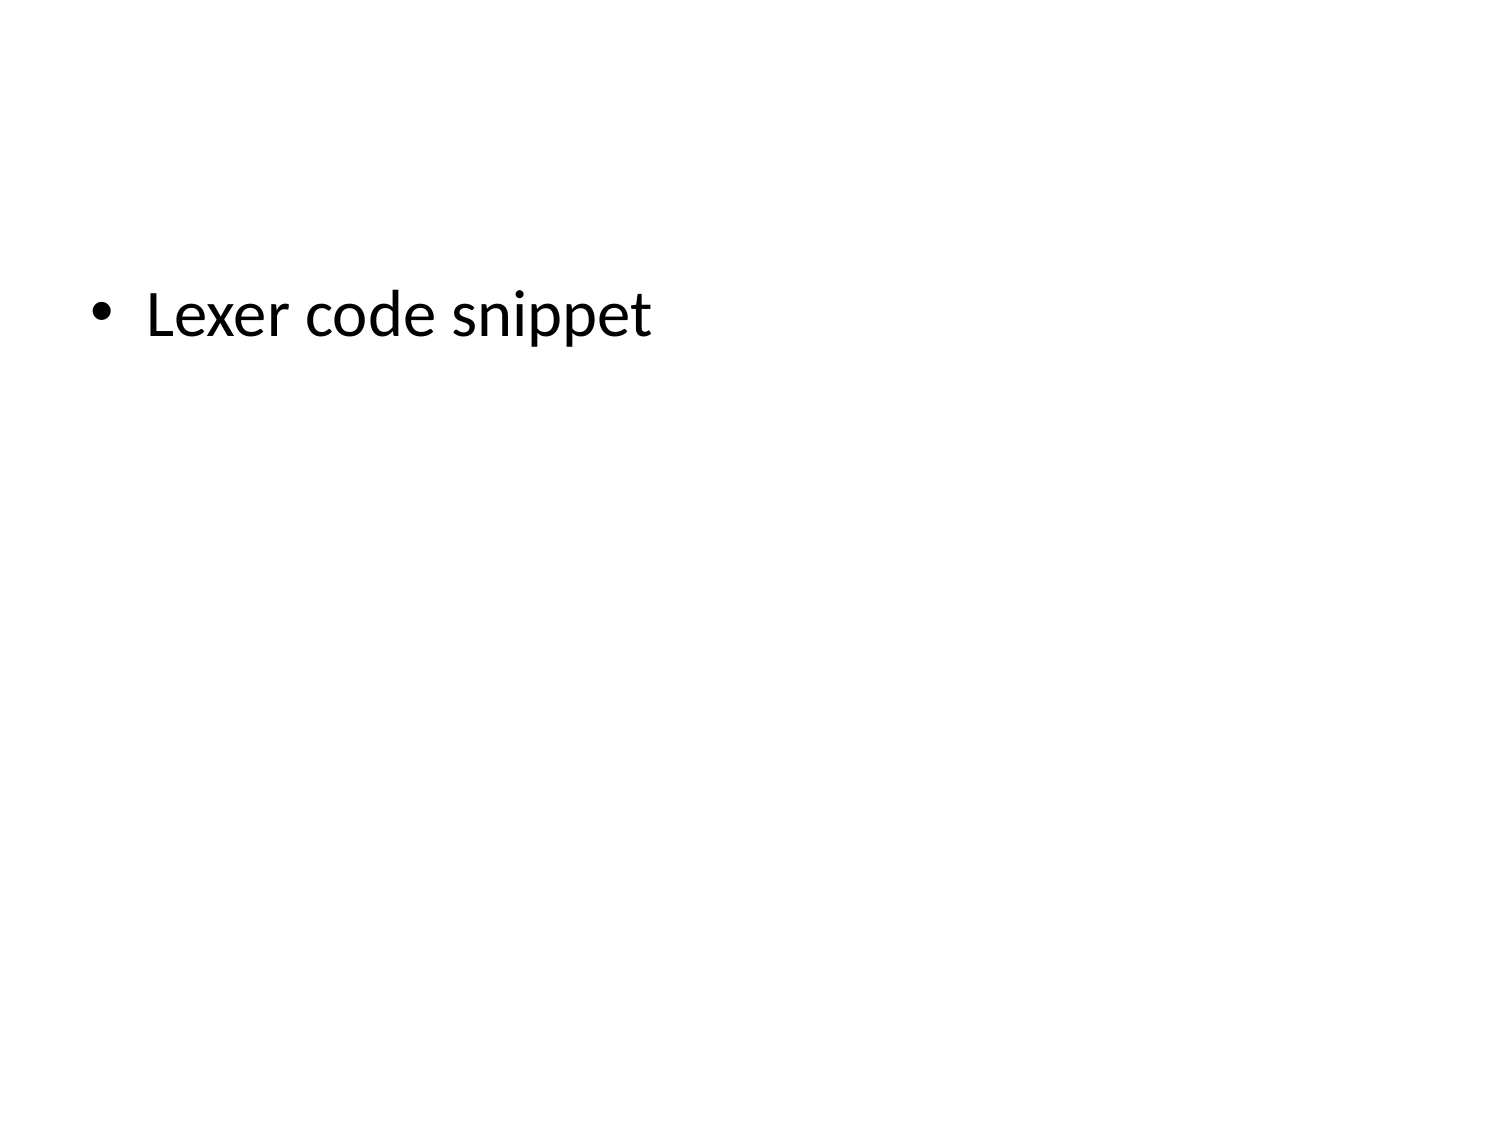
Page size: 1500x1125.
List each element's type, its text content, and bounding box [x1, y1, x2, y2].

list Lexer code snippet [75, 262, 1425, 1005]
